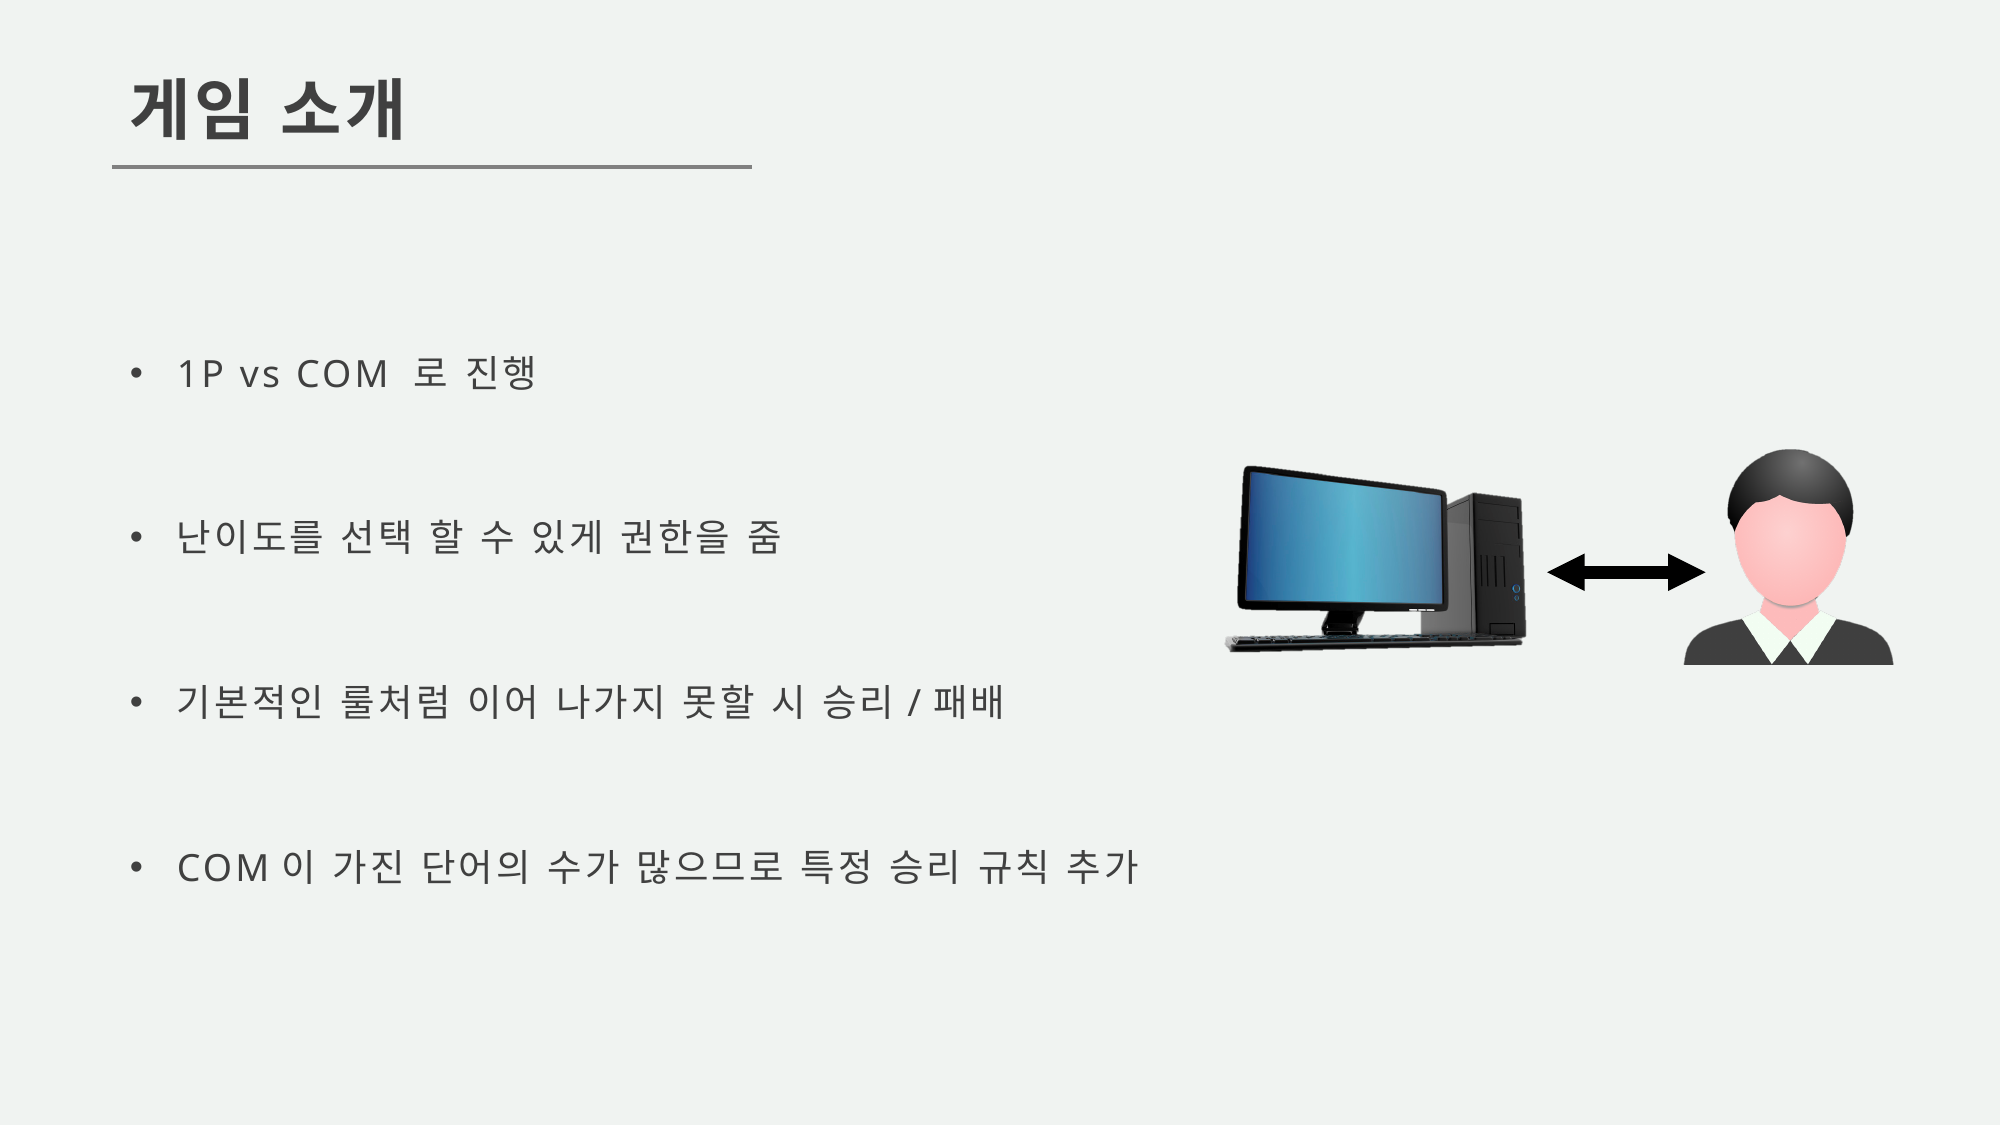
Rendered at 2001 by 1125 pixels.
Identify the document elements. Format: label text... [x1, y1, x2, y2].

picture [1205, 421, 1581, 703]
list 1P vs COM 로 진행 난이도를 선택 할 수 있게 권한을 줌 기본적인 룰처럼 이어 나가지 못할 시 승리/패배 COM이 가진 단어의 수가 많으므로 특정 승리 규칙 추가 [111, 313, 1551, 913]
picture [1662, 409, 1918, 666]
text_box 게임 소개 [111, 11, 535, 163]
